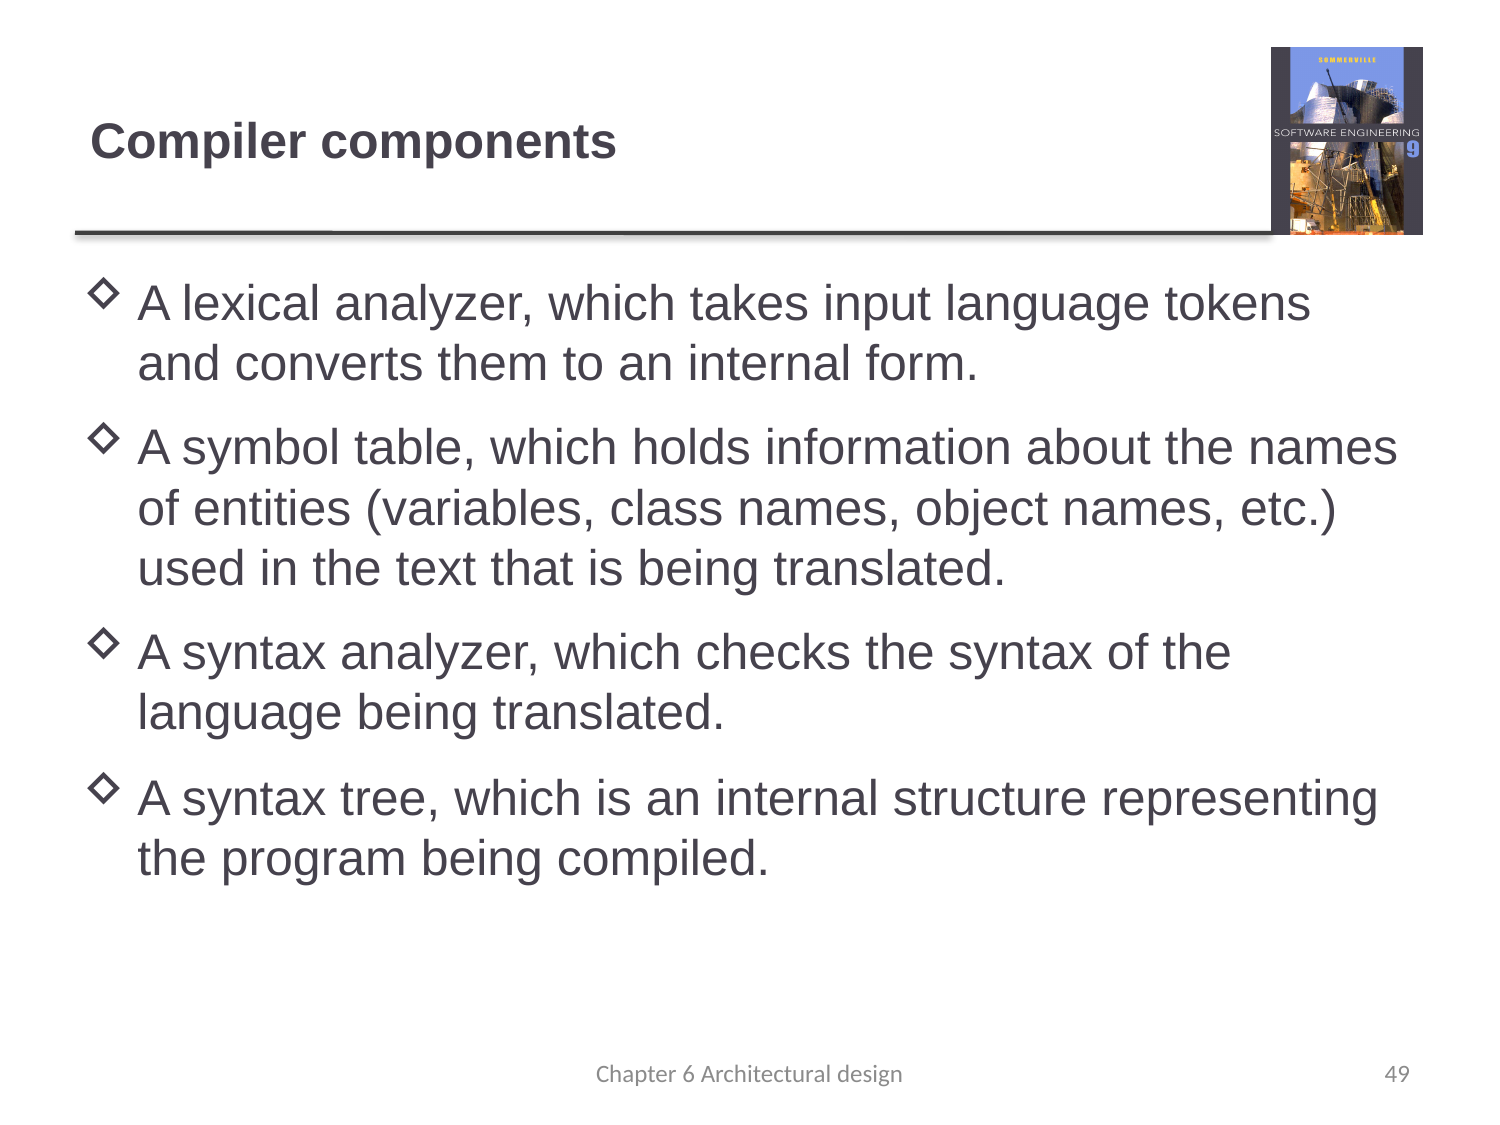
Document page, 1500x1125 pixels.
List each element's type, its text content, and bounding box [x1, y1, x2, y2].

list A lexical analyzer, which takes input language tokens and converts them to an internal form. A symbol table, which holds information about the names of entities (variables, class names, object names, etc.) used in the text that is being translated. A syntax analyzer, which checks the syntax of the language being translated. A syntax tree, which is an internal structure representing the program being compiled. [66, 262, 1417, 1005]
title Compiler components [74, 44, 1272, 233]
slide_number 49 [1074, 1042, 1425, 1103]
footer Chapter 6 Architectural design [512, 1042, 988, 1103]
picture [1272, 47, 1423, 235]
